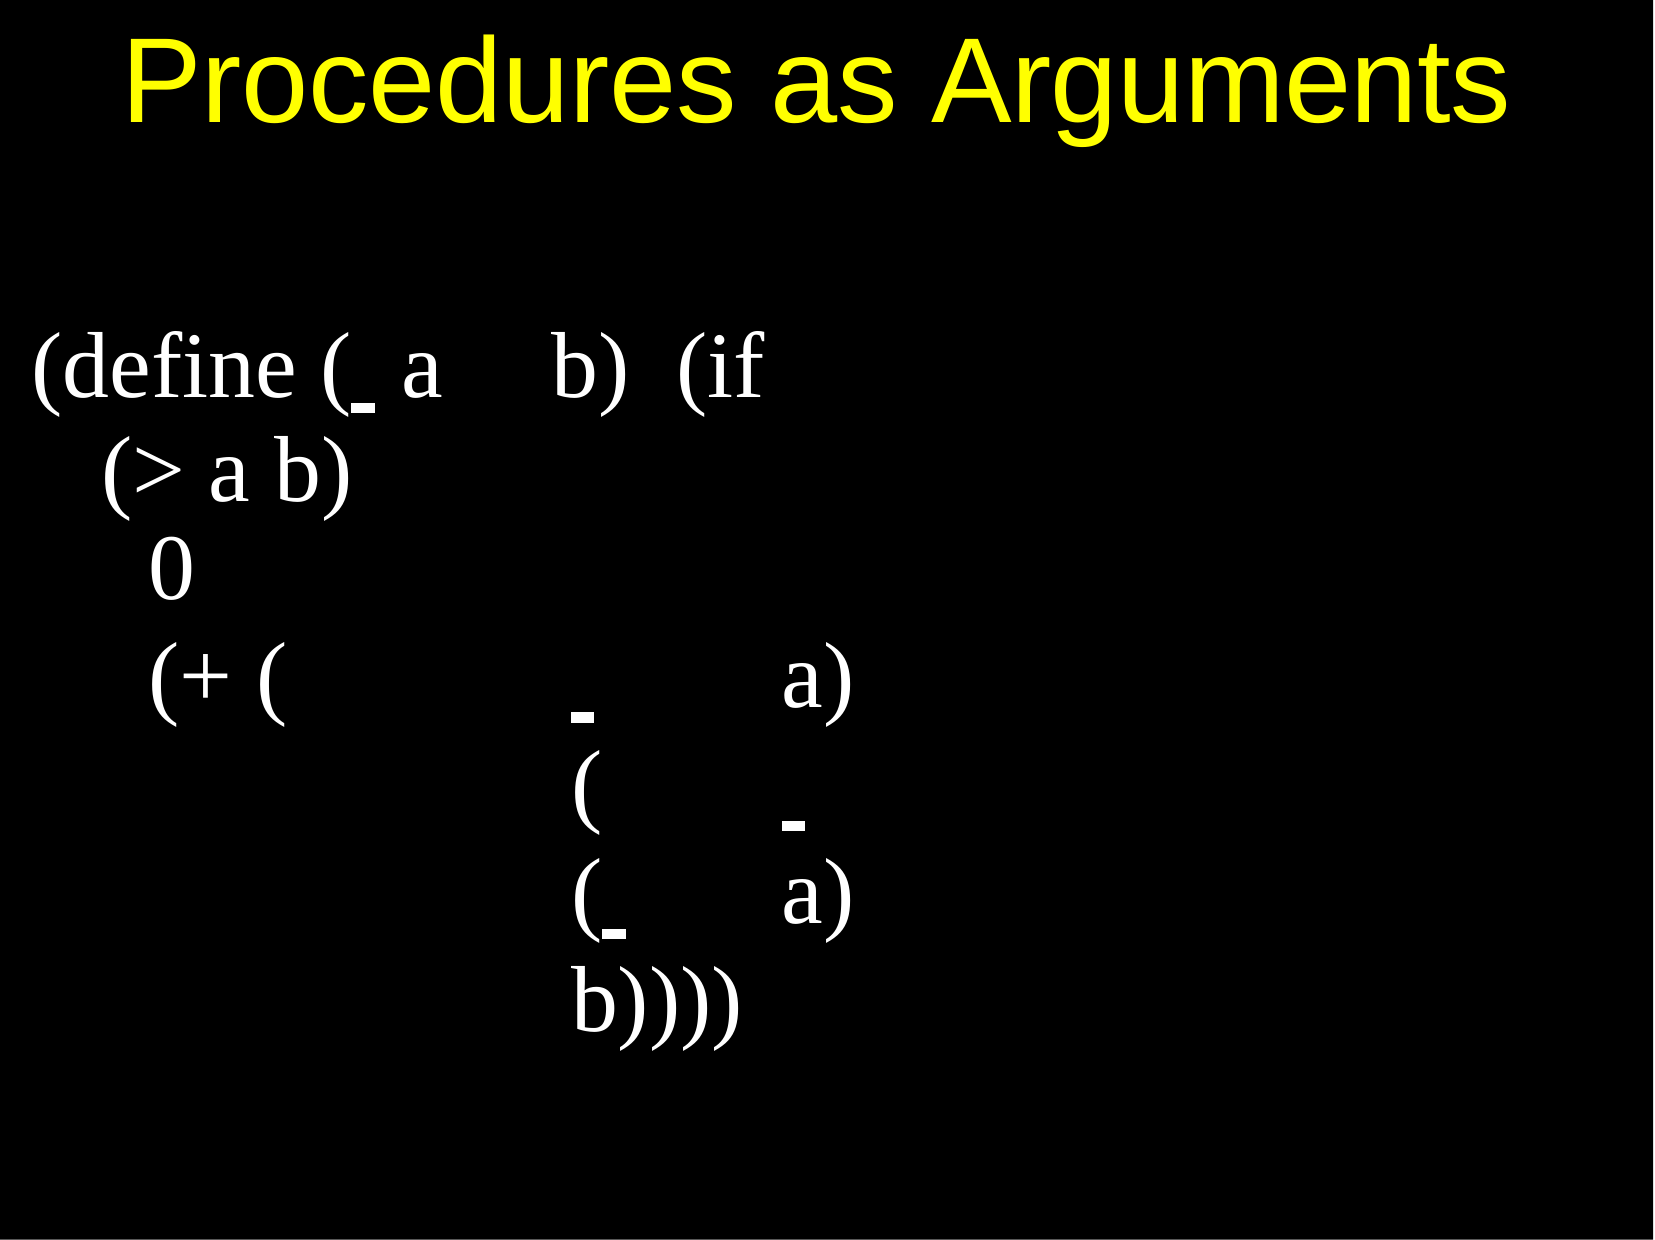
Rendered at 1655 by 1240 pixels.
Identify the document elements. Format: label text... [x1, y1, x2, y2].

title Procedures as Arguments [118, 0, 1512, 210]
text_box (define ( a b) (if (> a b) 0 (+ ( a) ( ( a) b)))) [29, 300, 1608, 1051]
